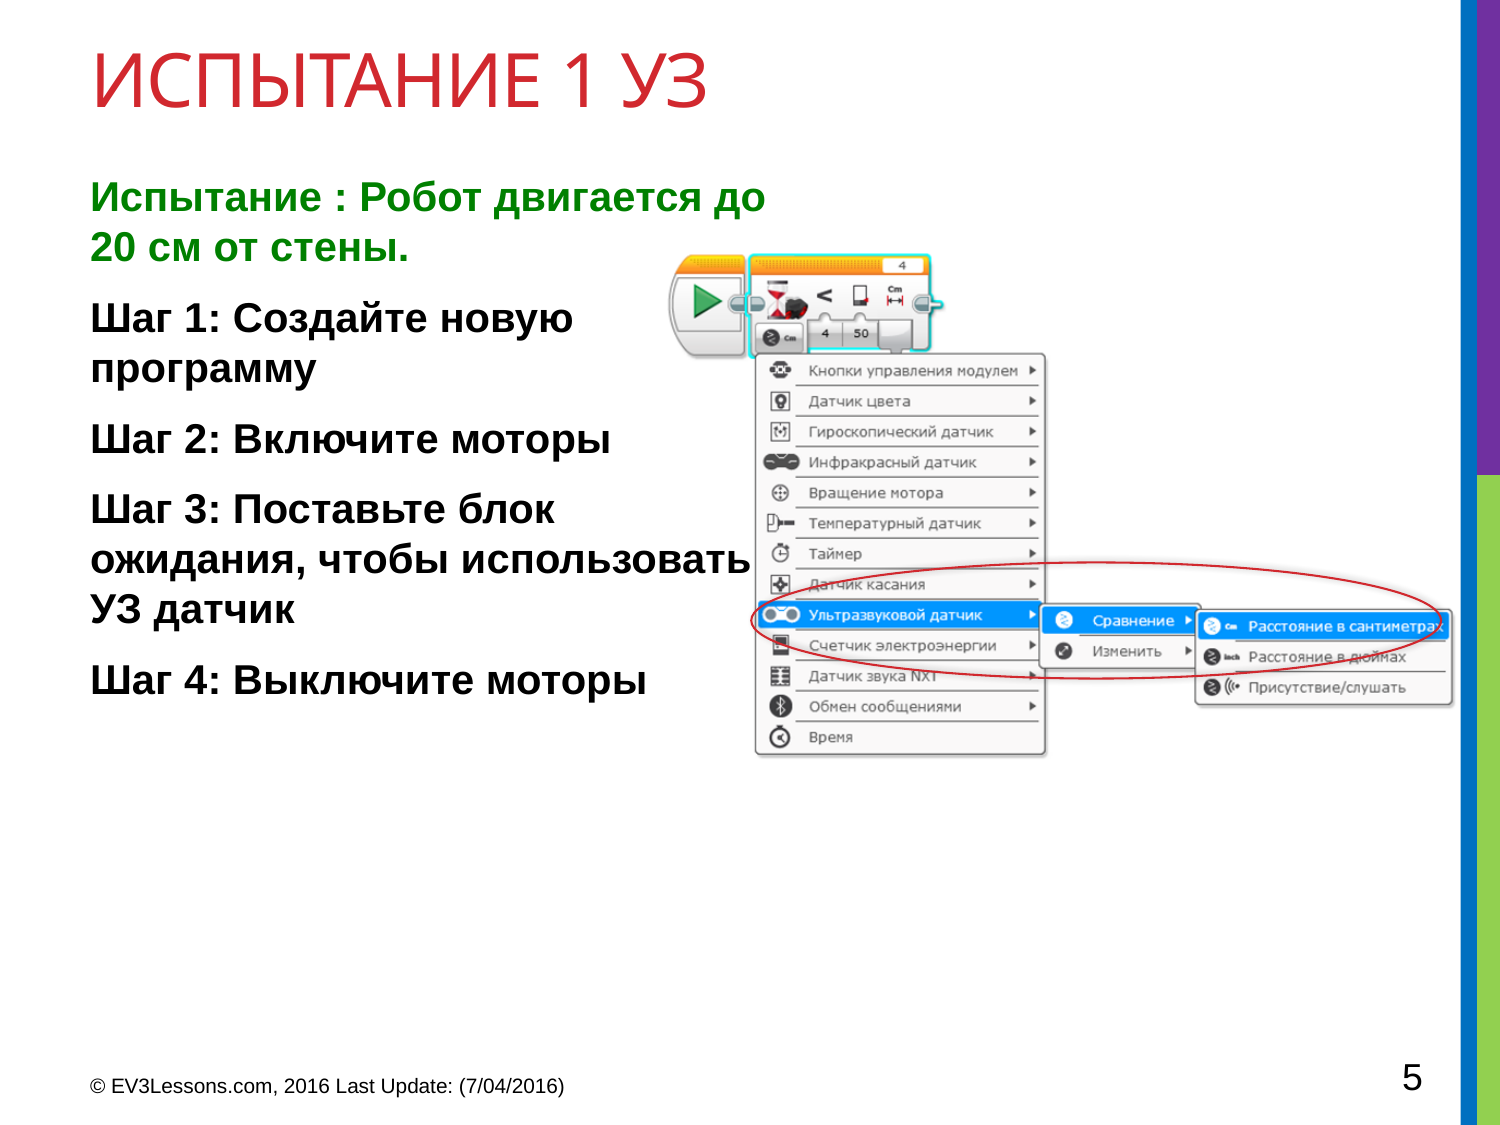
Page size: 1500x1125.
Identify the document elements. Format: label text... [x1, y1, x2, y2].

list Испытание : Робот двигается до 20 см от стены. Шаг 1: Создайте новую программу Шаг 2: Включите моторы Шаг 3: Поставьте блок ожидания, чтобы использовать УЗ датчик Шаг 4: Выключите моторы [75, 162, 785, 1014]
slide_number 5 [1387, 1045, 1491, 1106]
picture [660, 238, 1458, 766]
footer © EV3Lessons.com, 2016 Last Update: (7/04/2016) [75, 1065, 638, 1112]
title Испытание 1 УЗ [75, 25, 1428, 135]
